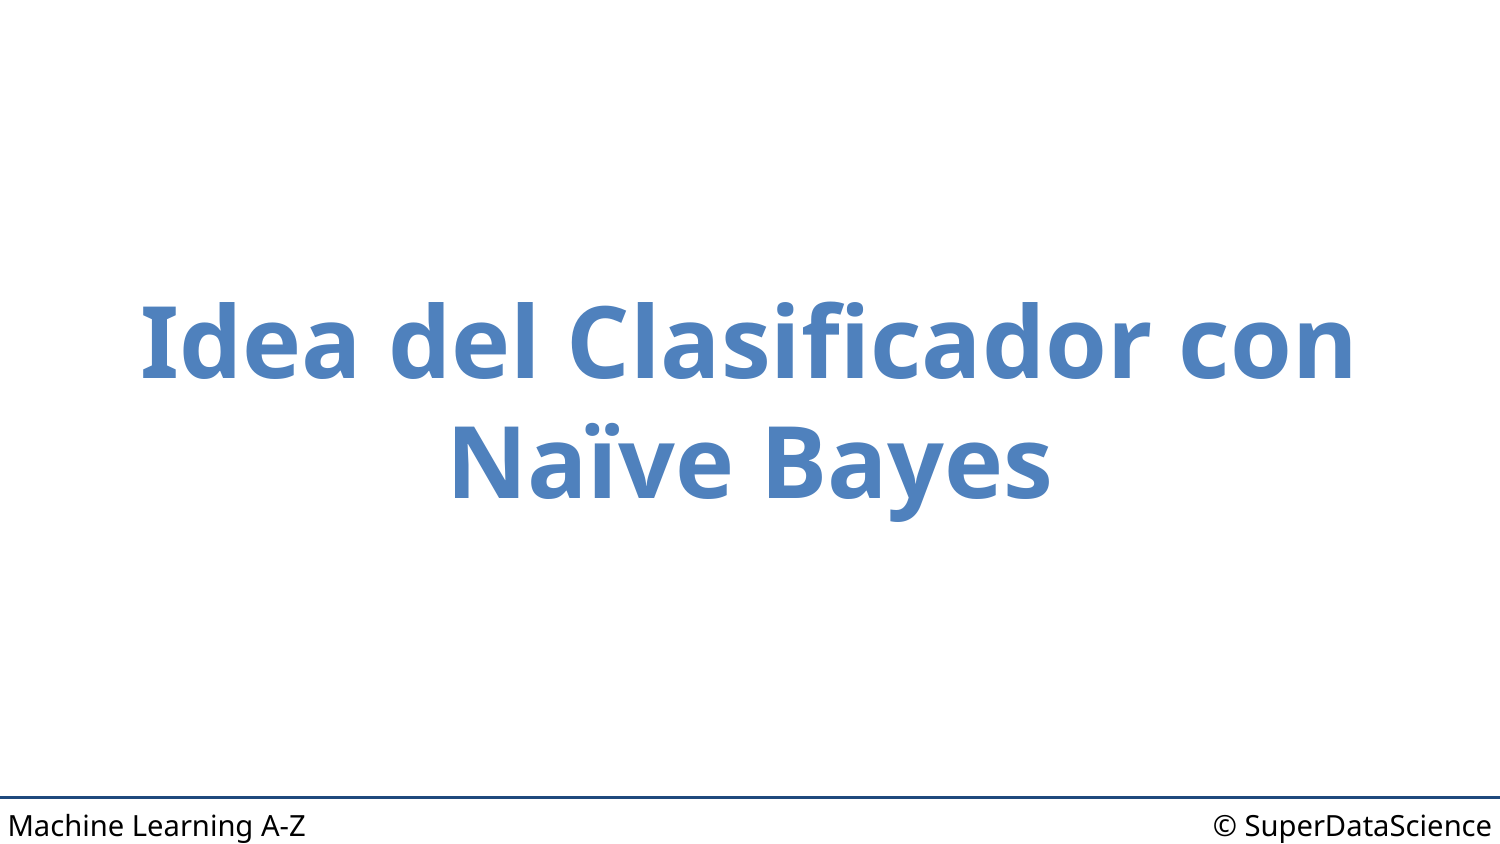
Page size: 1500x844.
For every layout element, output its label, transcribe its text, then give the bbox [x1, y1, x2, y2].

title Idea del Clasificador con Naïve Bayes [0, 0, 1500, 798]
